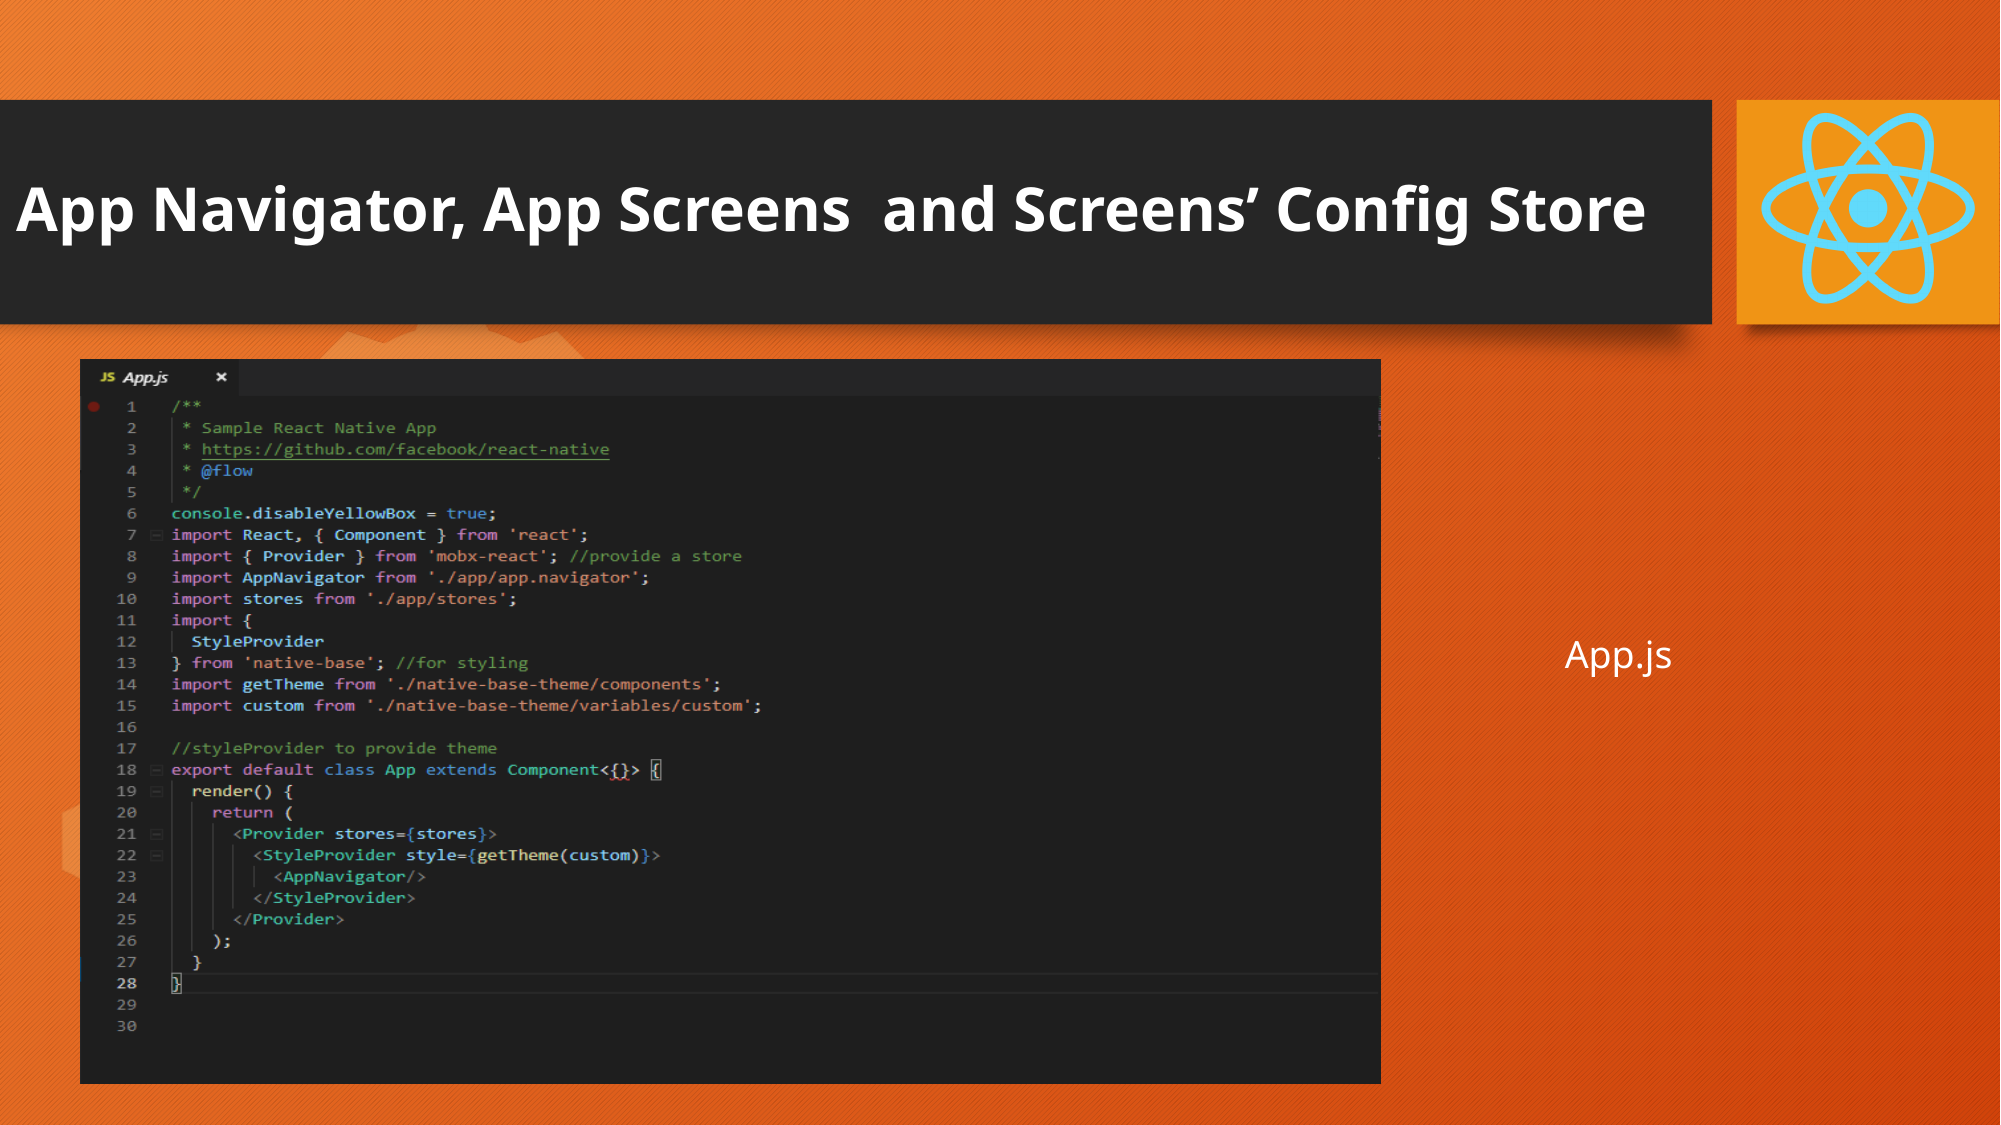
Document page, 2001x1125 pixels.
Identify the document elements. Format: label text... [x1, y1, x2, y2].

text_box App.js [1550, 623, 2000, 684]
picture [0, 325, 1713, 1110]
title App Navigator, App Screens and Screens’ Config Store [1, 142, 1725, 282]
picture [1736, 90, 2000, 347]
